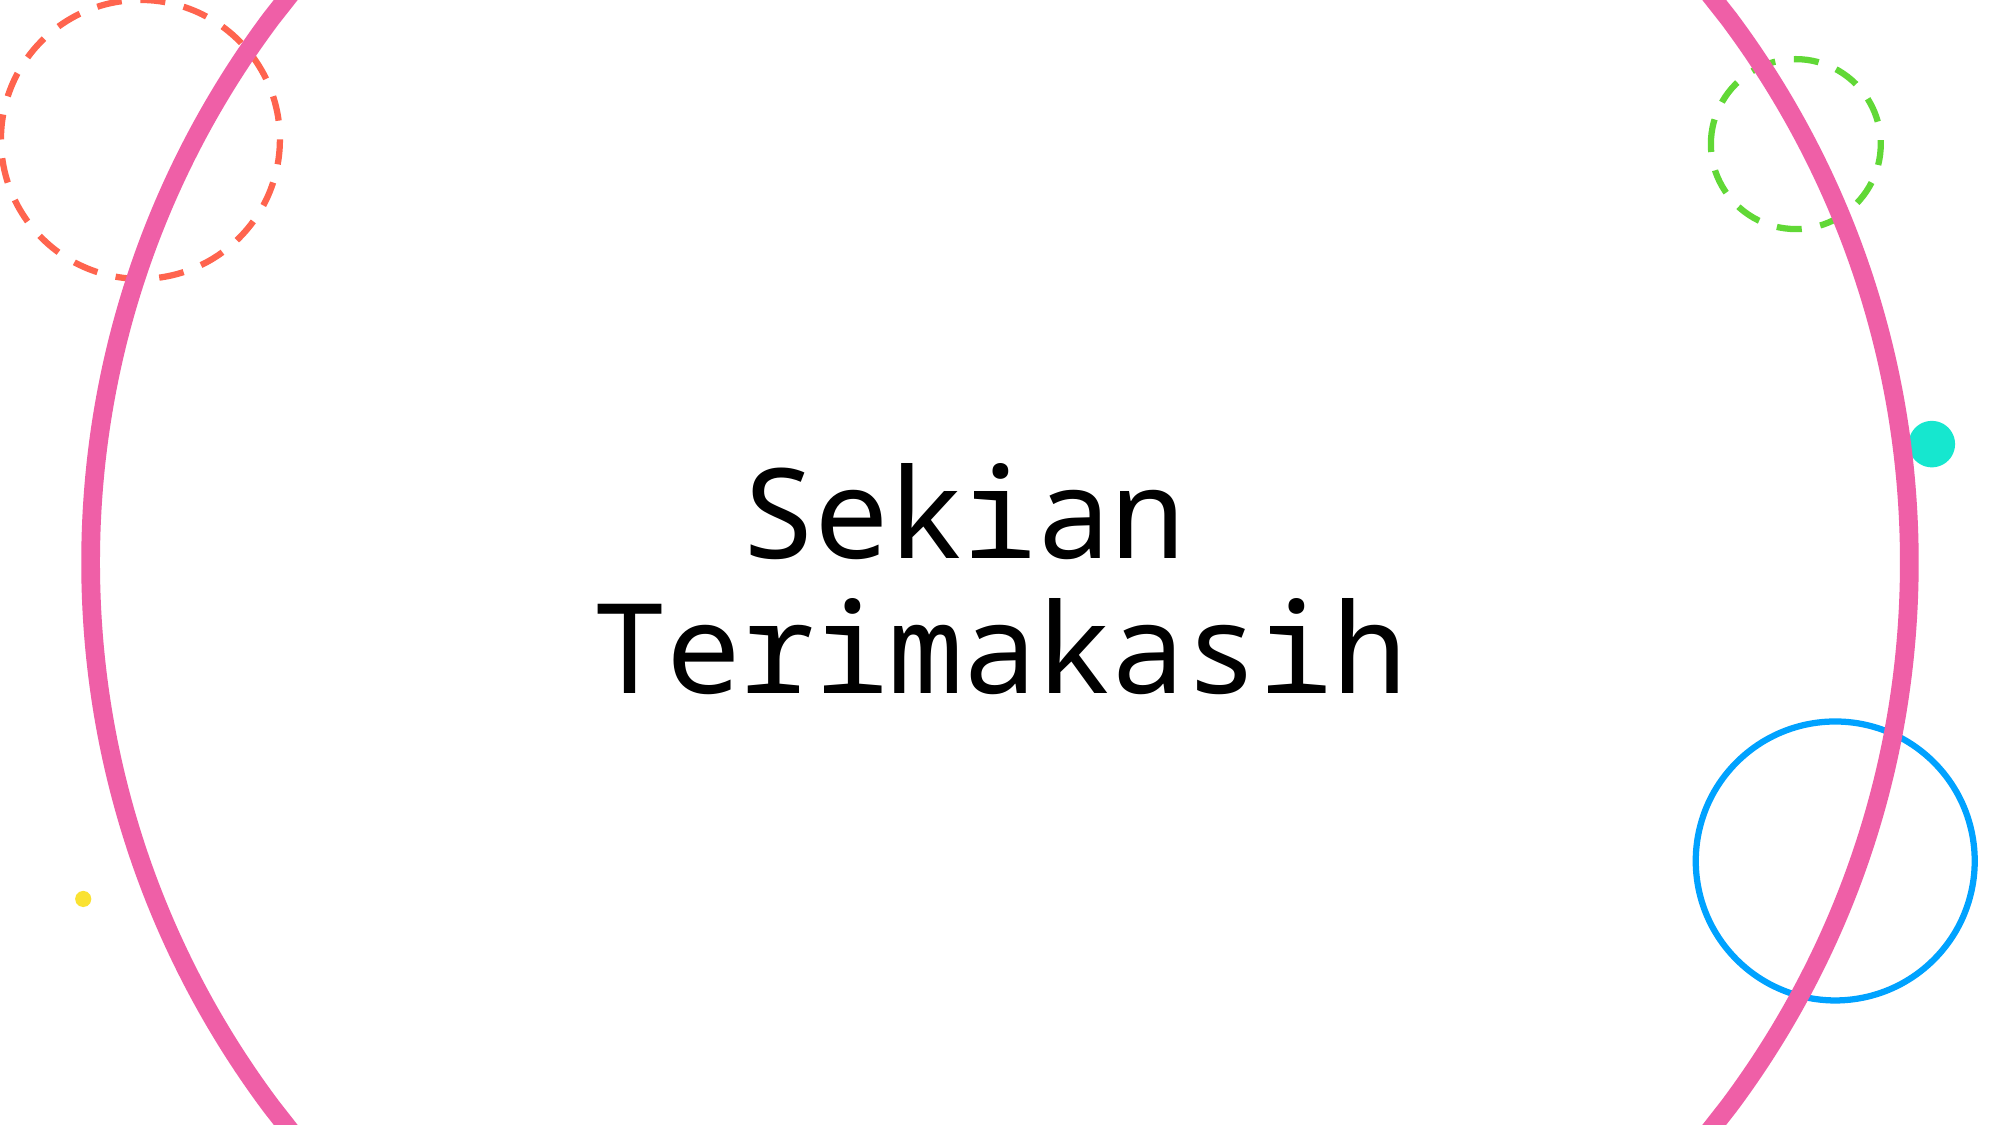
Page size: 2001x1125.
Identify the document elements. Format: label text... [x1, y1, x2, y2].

title Sekian Terimakasih [396, 143, 1604, 729]
